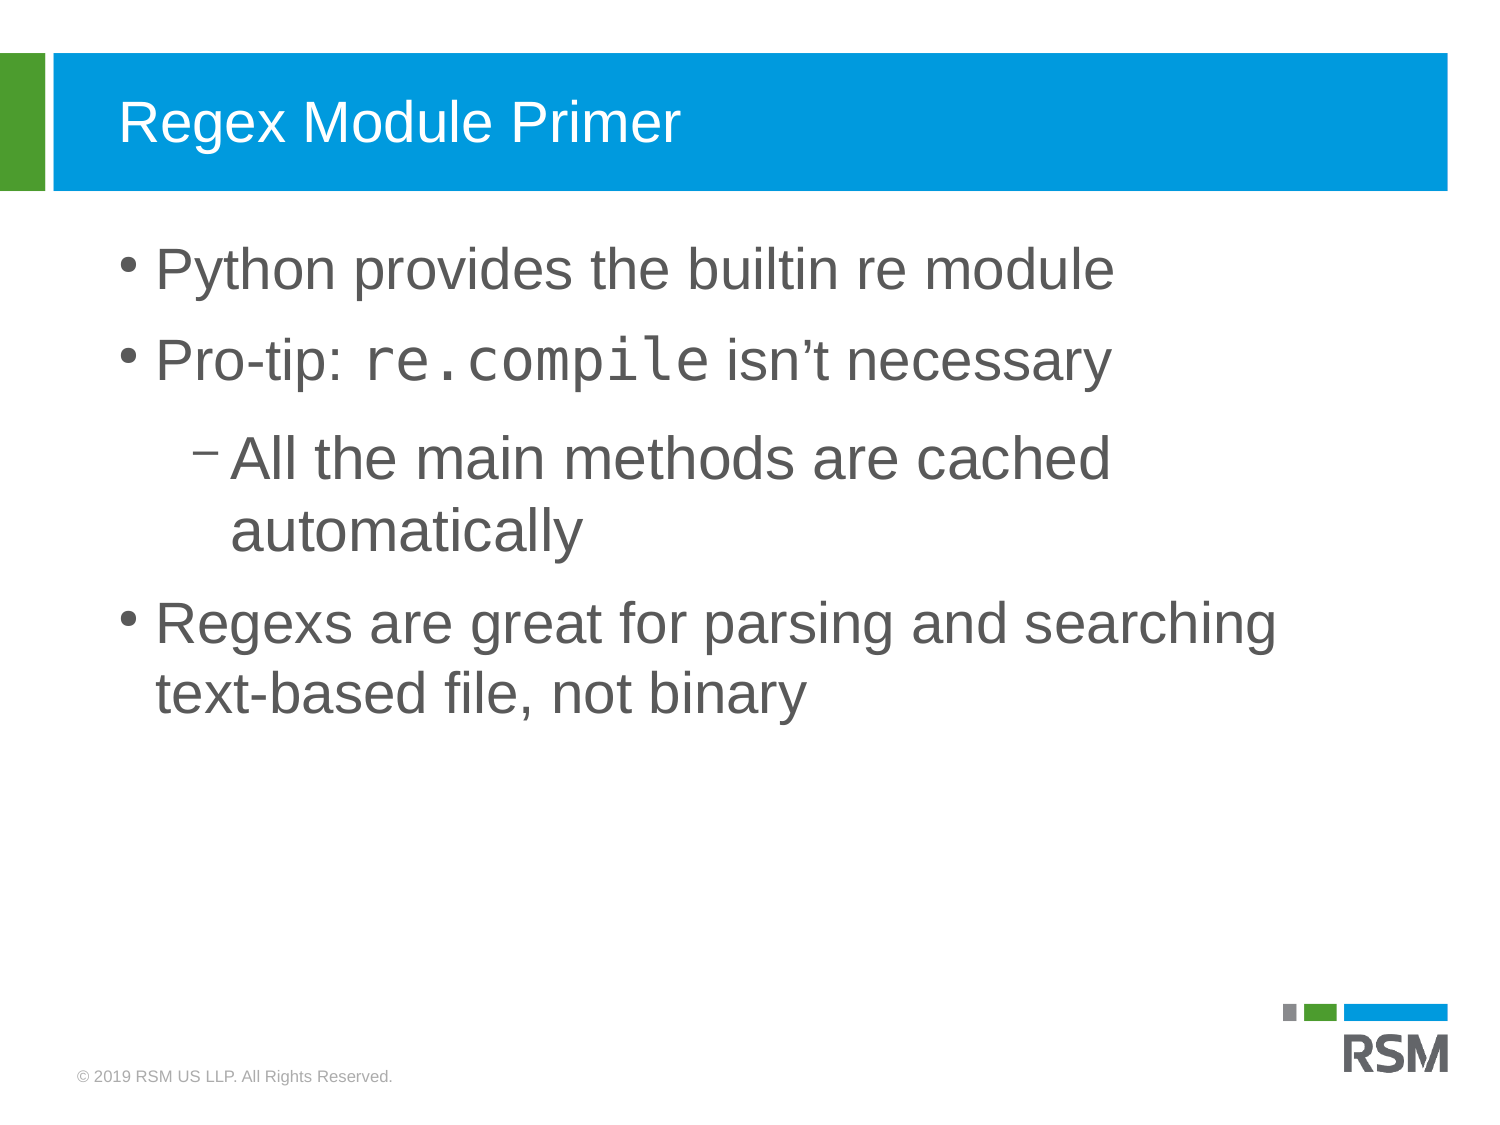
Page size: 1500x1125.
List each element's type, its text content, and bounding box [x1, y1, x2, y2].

list Python provides the builtin re module Pro-tip: re.compile isn’t necessary All the main methods are cached automatically Regexs are great for parsing and searching text-based file, not binary [103, 223, 1397, 1014]
title Regex Module Primer [103, 59, 1397, 188]
picture [0, 0, 1500, 1125]
